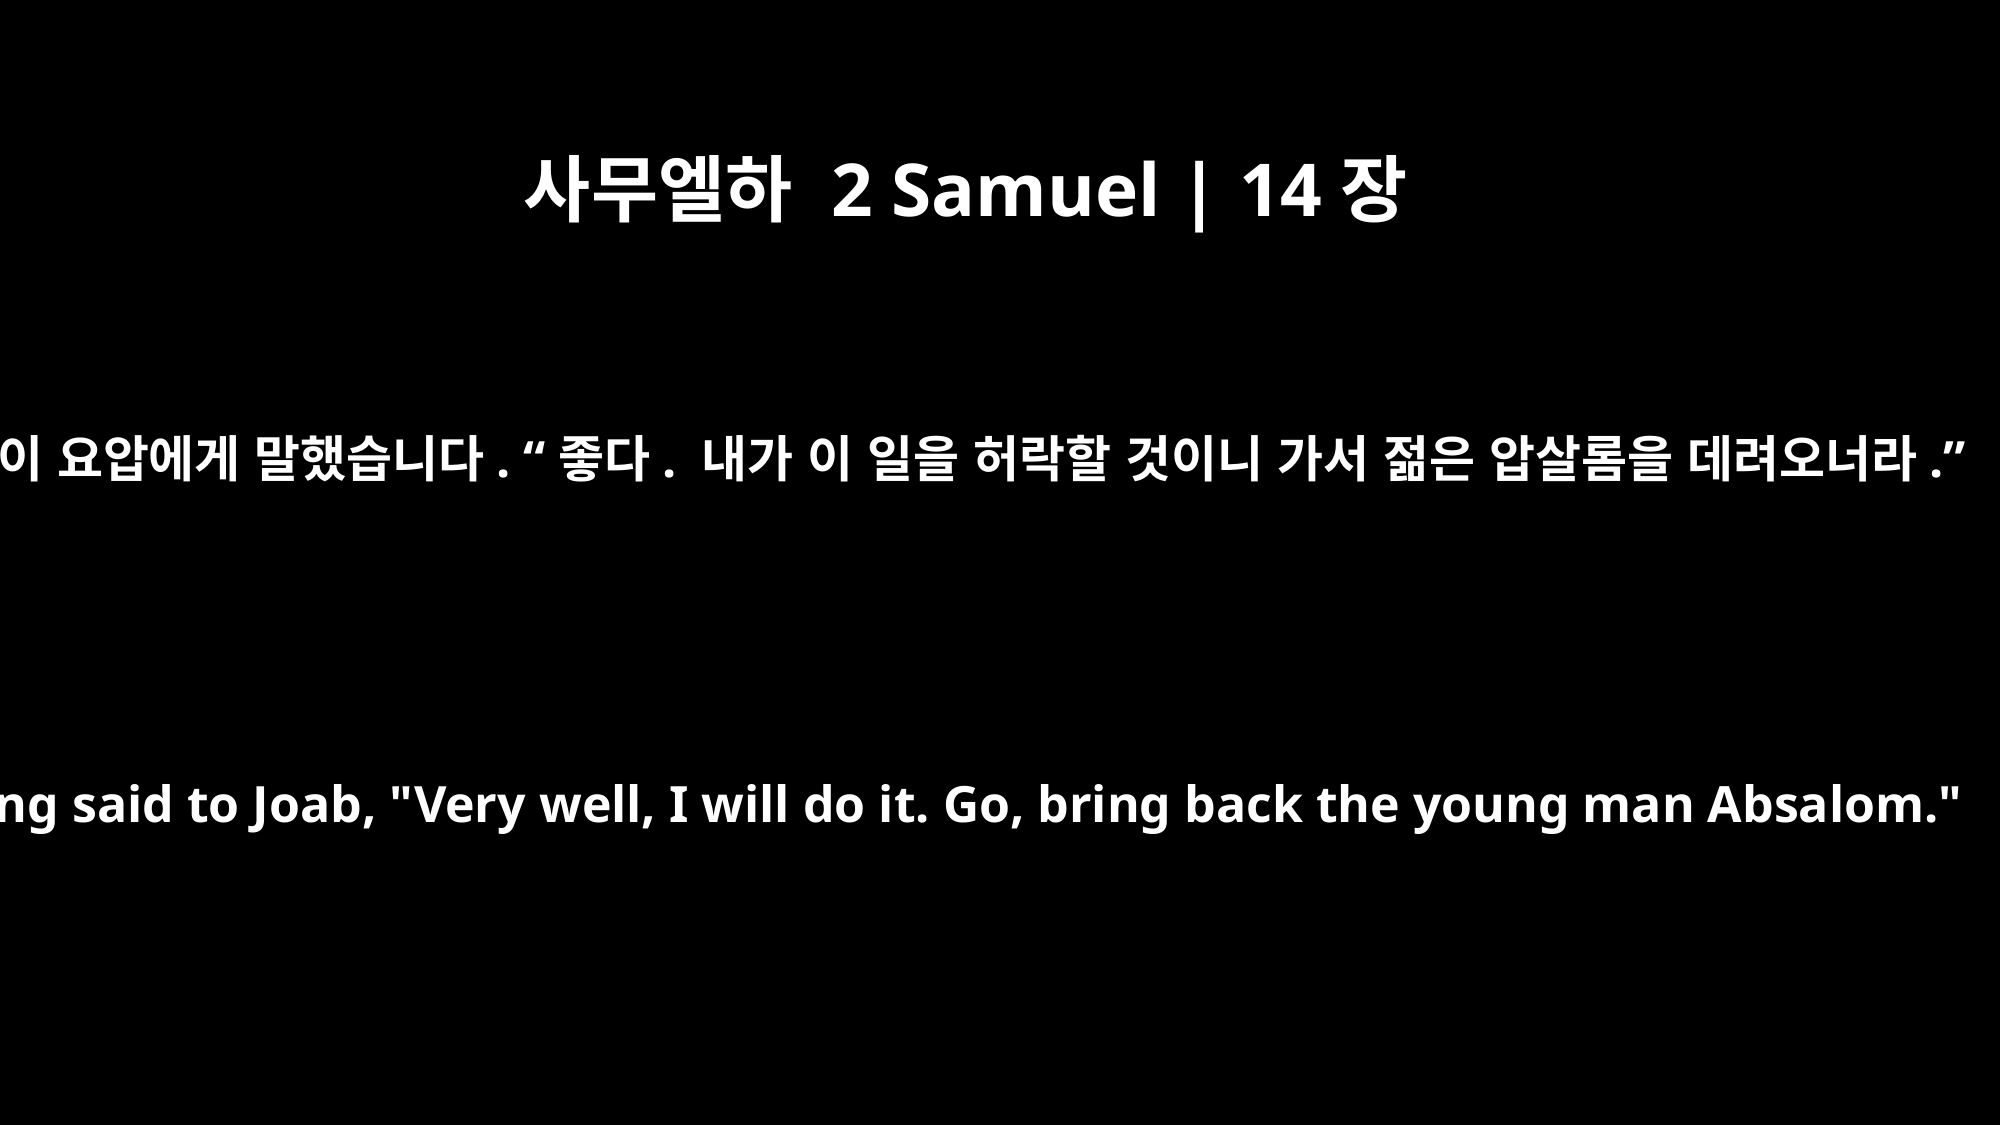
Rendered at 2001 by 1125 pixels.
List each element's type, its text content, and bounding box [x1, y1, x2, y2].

text_box 21 왕이 요압에게 말했습니다. “좋다. 내가 이 일을 허락할 것이니 가서 젊은 압살롬을 데려오너라.” [0, 359, 1981, 495]
text_box 사무엘하 2 Samuel | 14장 [509, 136, 1423, 239]
text_box The king said to Joab, "Very well, I will do it. Go, bring back the young man Absalom." [0, 764, 1978, 840]
